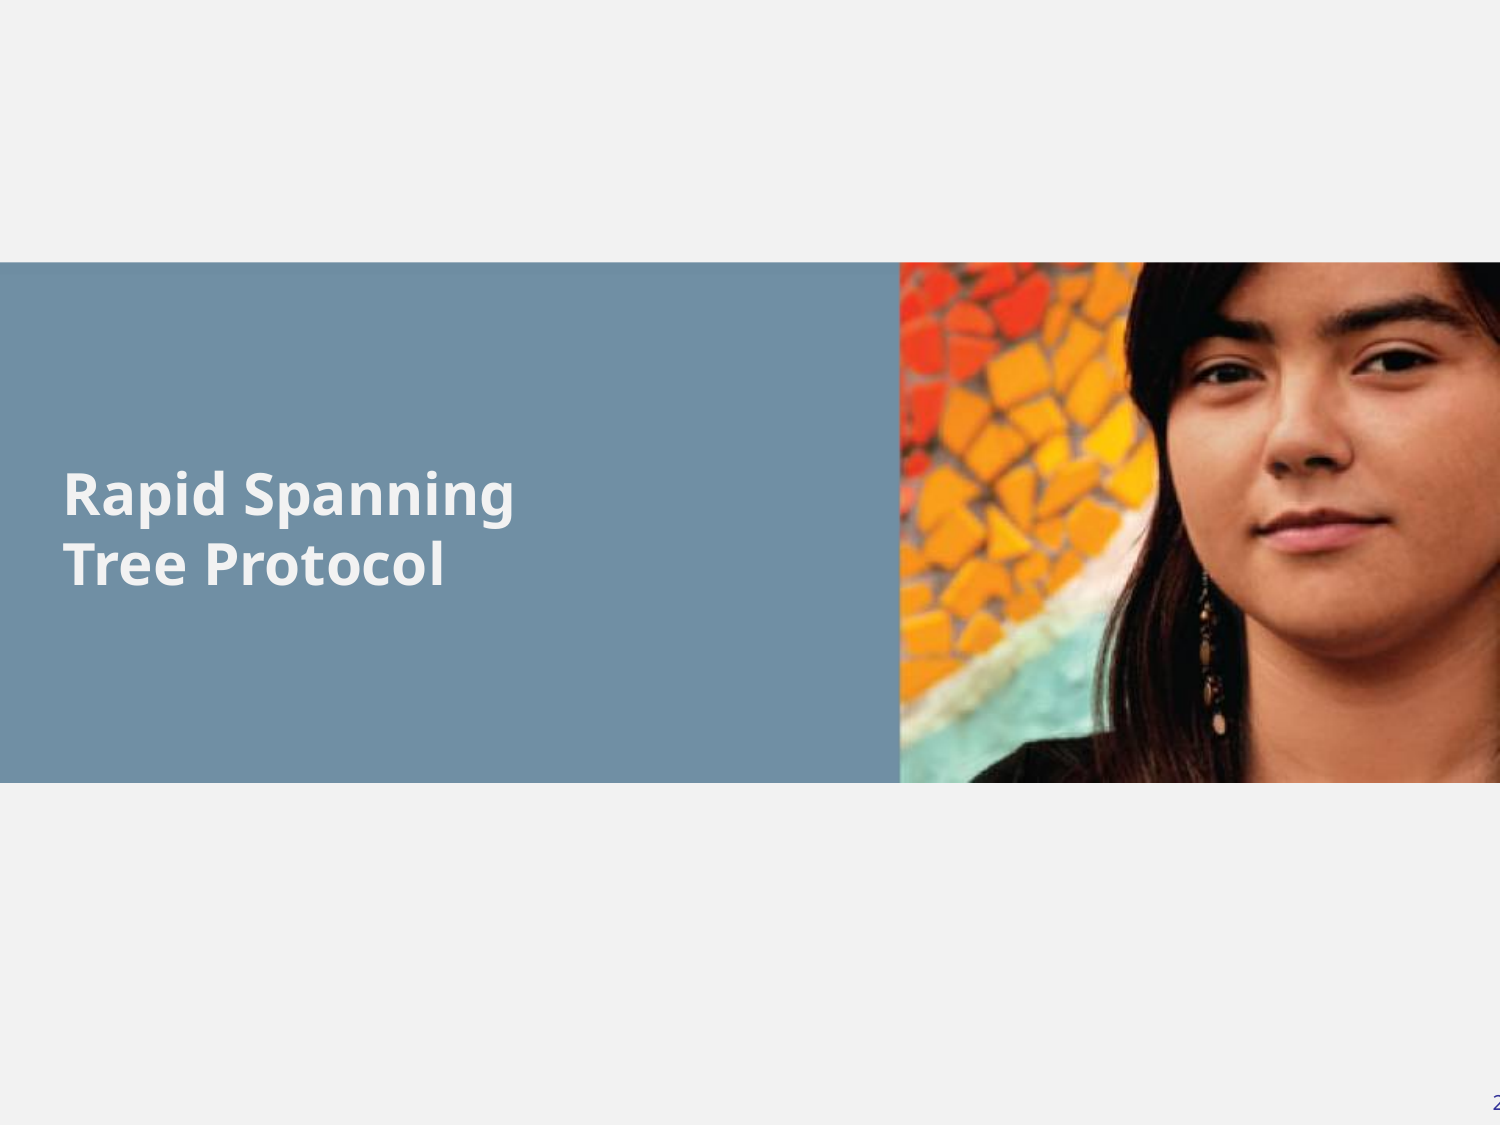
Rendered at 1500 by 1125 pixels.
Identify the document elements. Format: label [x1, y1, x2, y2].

picture [0, 262, 1500, 783]
text_box [0, 0, 1500, 261]
